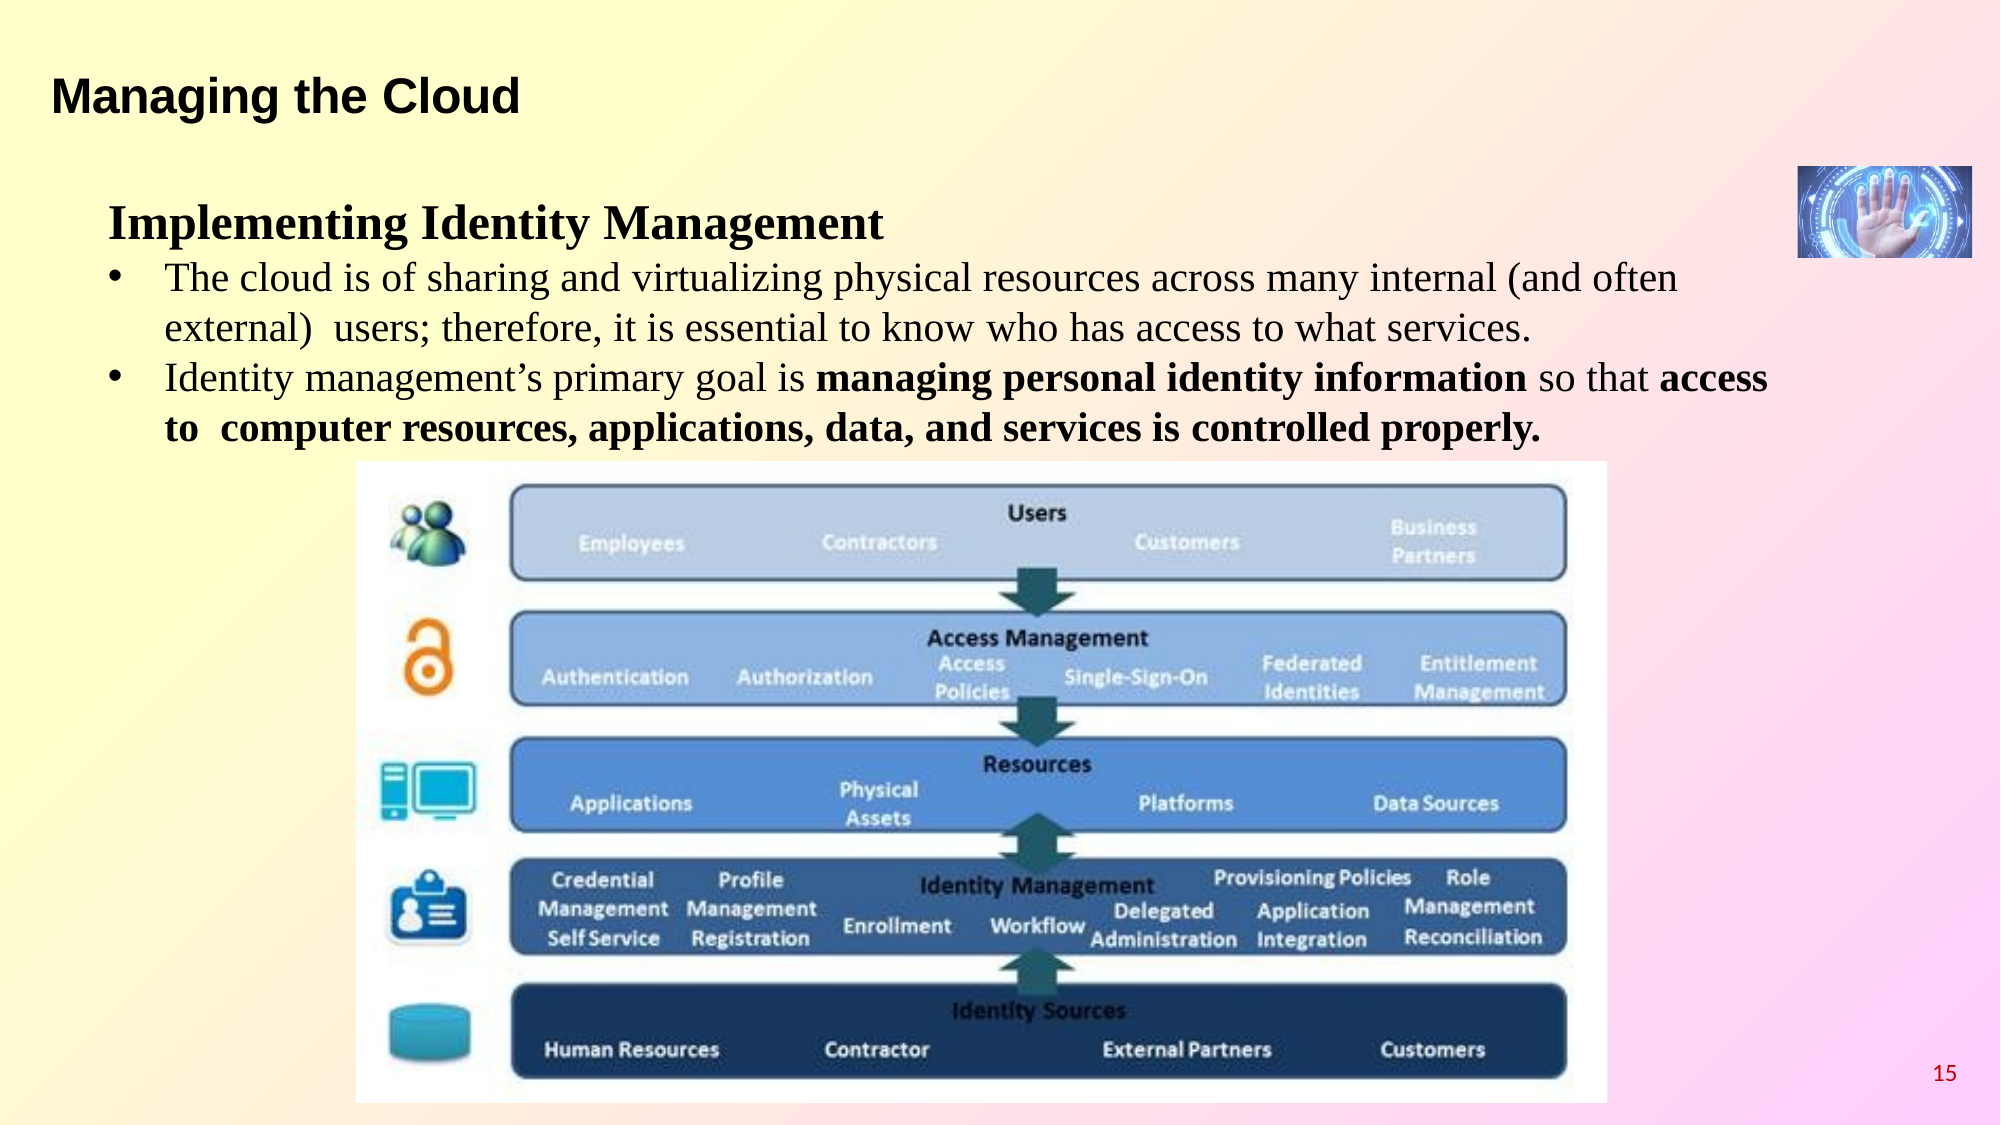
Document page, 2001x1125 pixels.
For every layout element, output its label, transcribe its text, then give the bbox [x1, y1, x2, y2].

text_box [355, 461, 1608, 1103]
title Managing the Cloud [48, 61, 523, 251]
text_box [1797, 166, 1973, 258]
text_box 15 [1925, 1060, 1964, 1087]
text_box Implementing Identity Management The cloud is of sharing and virtualizing physical resources across many internal (and often external) users; therefore, it is essential to know who has access to what services. Identity management’s primary goal is managing personal identity information so that access to computer resources, applications, data, and services is controlled properly. [105, 187, 1833, 451]
